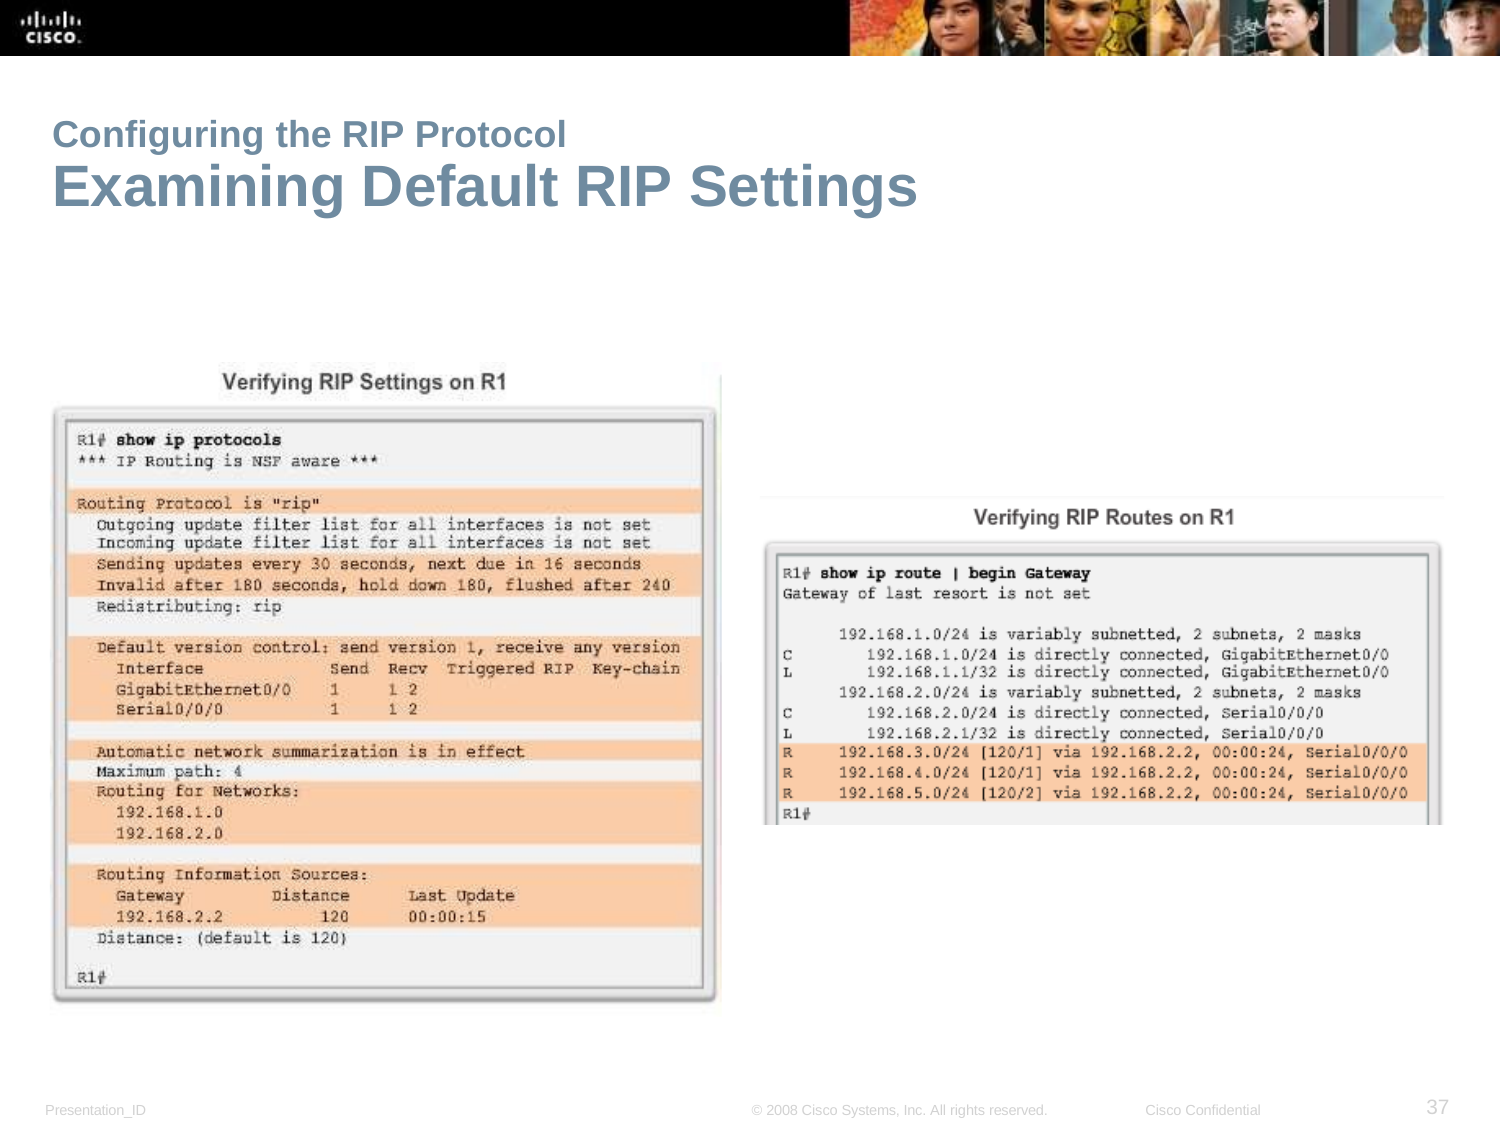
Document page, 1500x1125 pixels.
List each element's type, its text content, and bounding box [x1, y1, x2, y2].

text_box Examining Default RIP Settings [50, 145, 923, 336]
text_box [49, 362, 722, 1017]
text_box <number> [1422, 1093, 1454, 1125]
text_box Configuring the RIP Protocol [50, 108, 569, 145]
text_box © 2008 Cisco Systems, Inc. All rights reserved. [749, 1100, 1058, 1119]
text_box Cisco Confidential [1143, 1100, 1264, 1125]
text_box Presentation_ID [43, 1100, 151, 1125]
text_box [759, 496, 1445, 825]
picture [0, 0, 1500, 56]
